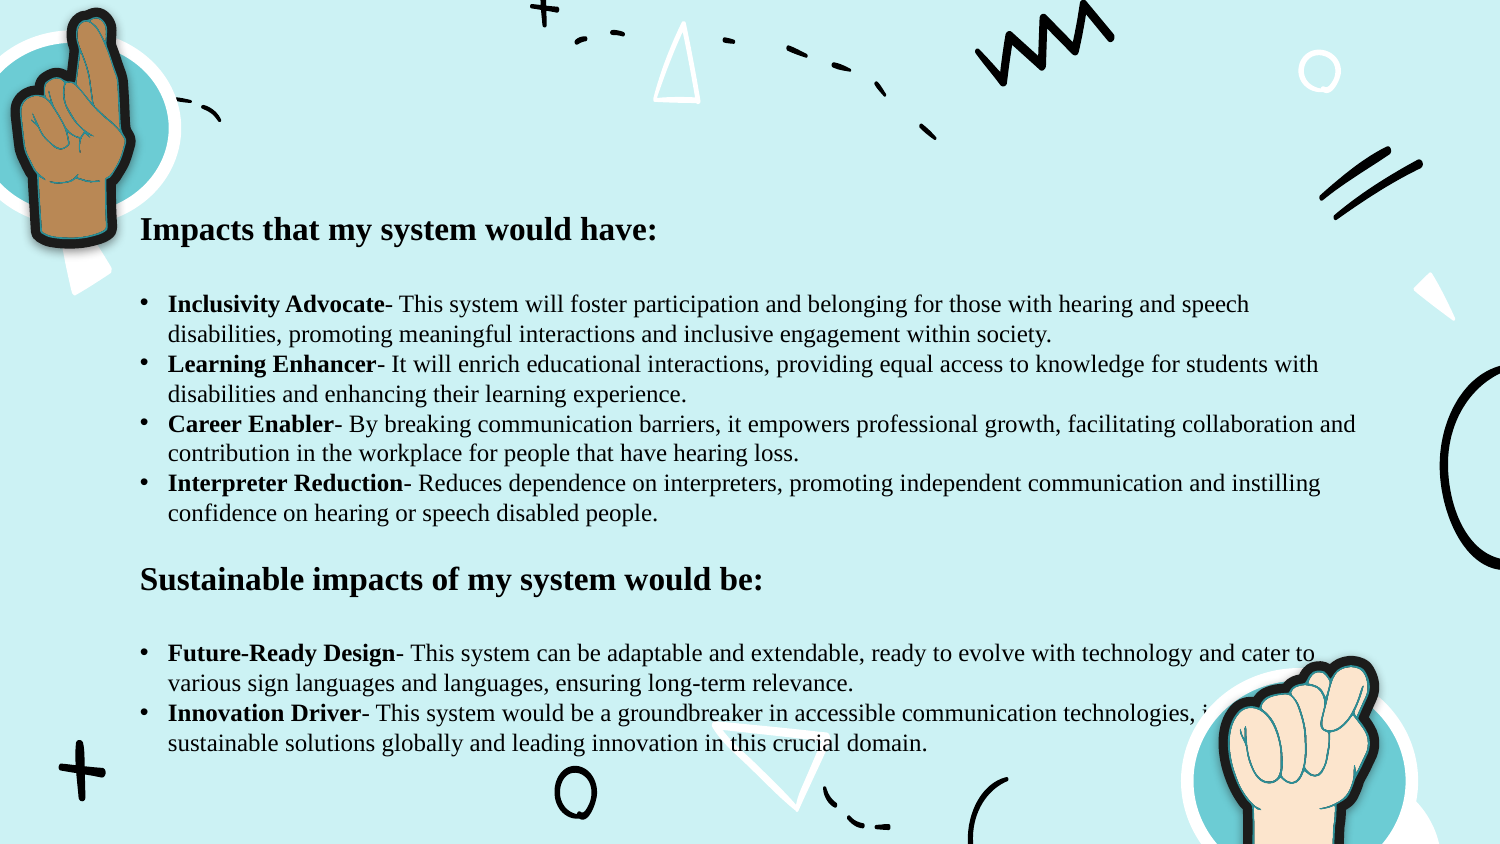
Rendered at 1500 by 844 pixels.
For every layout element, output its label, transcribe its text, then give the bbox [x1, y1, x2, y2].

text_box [0, 16, 176, 240]
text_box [1186, 664, 1413, 844]
text_box Impacts that my system would have: Inclusivity Advocate- This system will foster participation and belonging for those with hearing and speech disabilities, promoting meaningful interactions and inclusive engagement within society. Learning Enhancer- It will enrich educational interactions, providing equal access to knowledge for students with disabilities and enhancing their learning experience. Career Enabler- By breaking communication barriers, it empowers professional growth, facilitating collaboration and contribution in the workplace for people that have hearing loss. Interpreter Reduction- Reduces dependence on interpreters, promoting independent communication and instilling confidence on hearing or speech disabled people. Sustainable impacts of my system would be: Future-Ready Design- This system can be adaptable and extendable, ready to evolve with technology and cater to various sign languages and languages, ensuring long-term relevance. Innovation Driver- This system would be a groundbreaker in accessible communication technologies, inspiring sustainable solutions globally and leading innovation in this crucial domain. [124, 200, 1383, 764]
